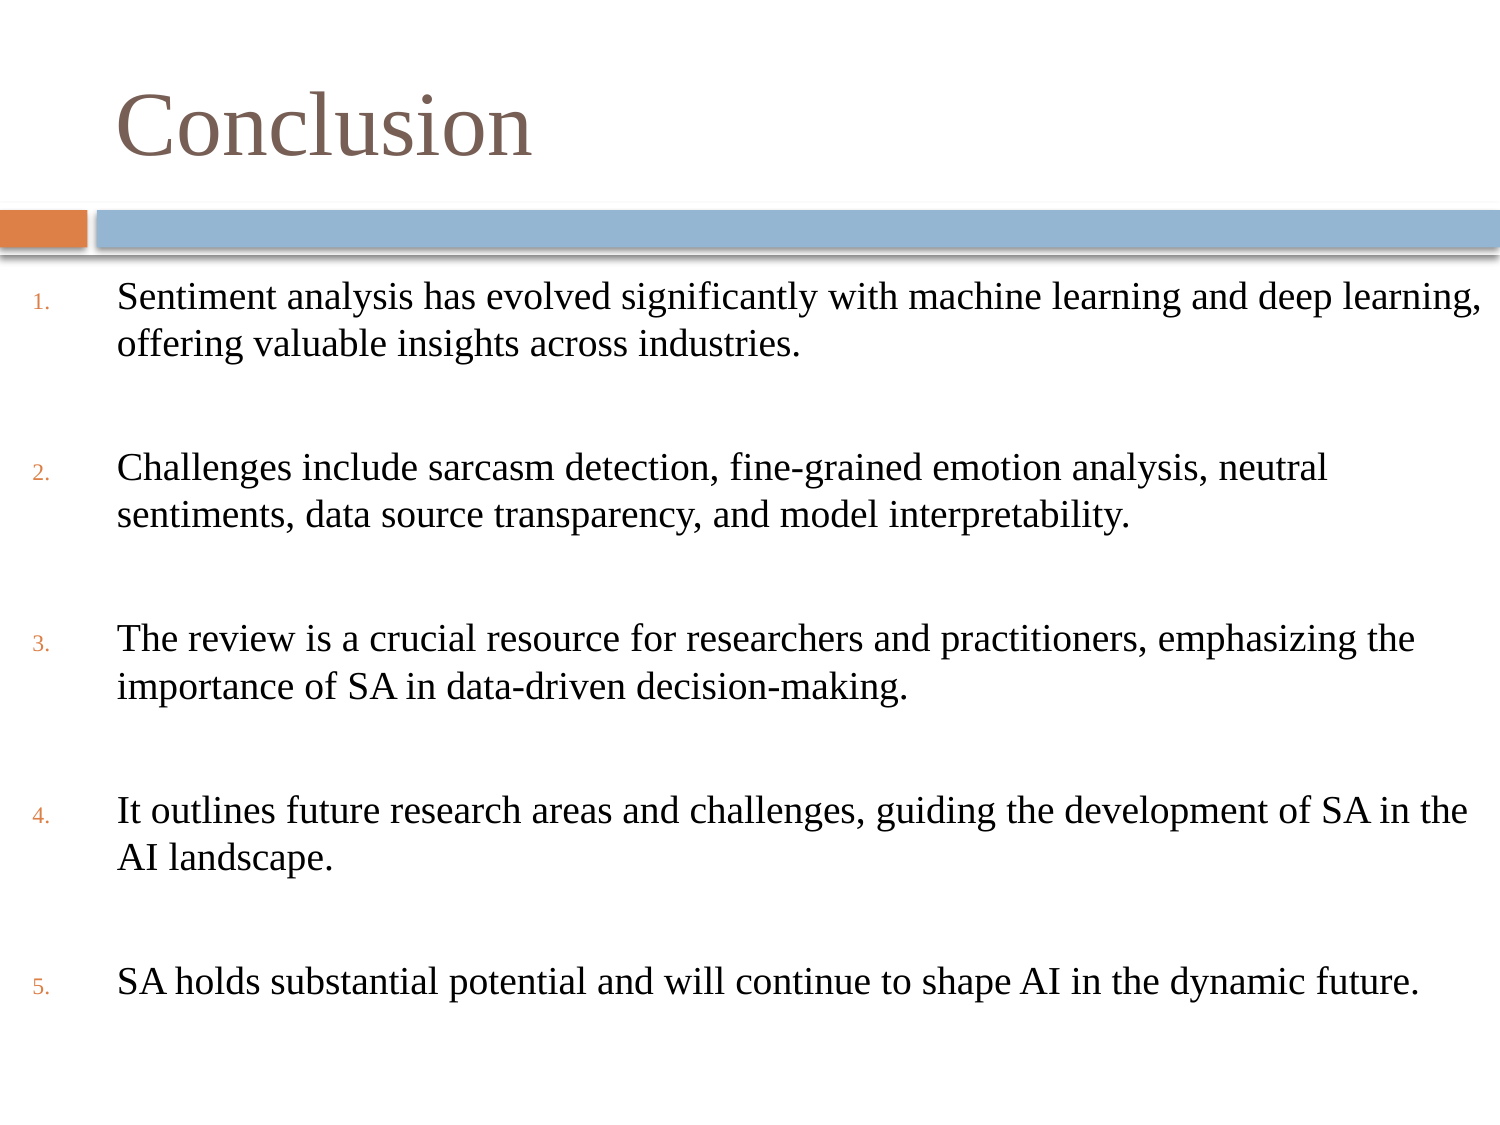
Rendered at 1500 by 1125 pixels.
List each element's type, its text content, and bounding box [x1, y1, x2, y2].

list Sentiment analysis has evolved significantly with machine learning and deep learning, offering valuable insights across industries. Challenges include sarcasm detection, fine-grained emotion analysis, neutral sentiments, data source transparency, and model interpretability. The review is a crucial resource for researchers and practitioners, emphasizing the importance of SA in data-driven decision-making. It outlines future research areas and challenges, guiding the development of SA in the AI landscape. SA holds substantial potential and will continue to shape AI in the dynamic future. [17, 262, 1500, 1125]
title Conclusion [100, 37, 1438, 200]
